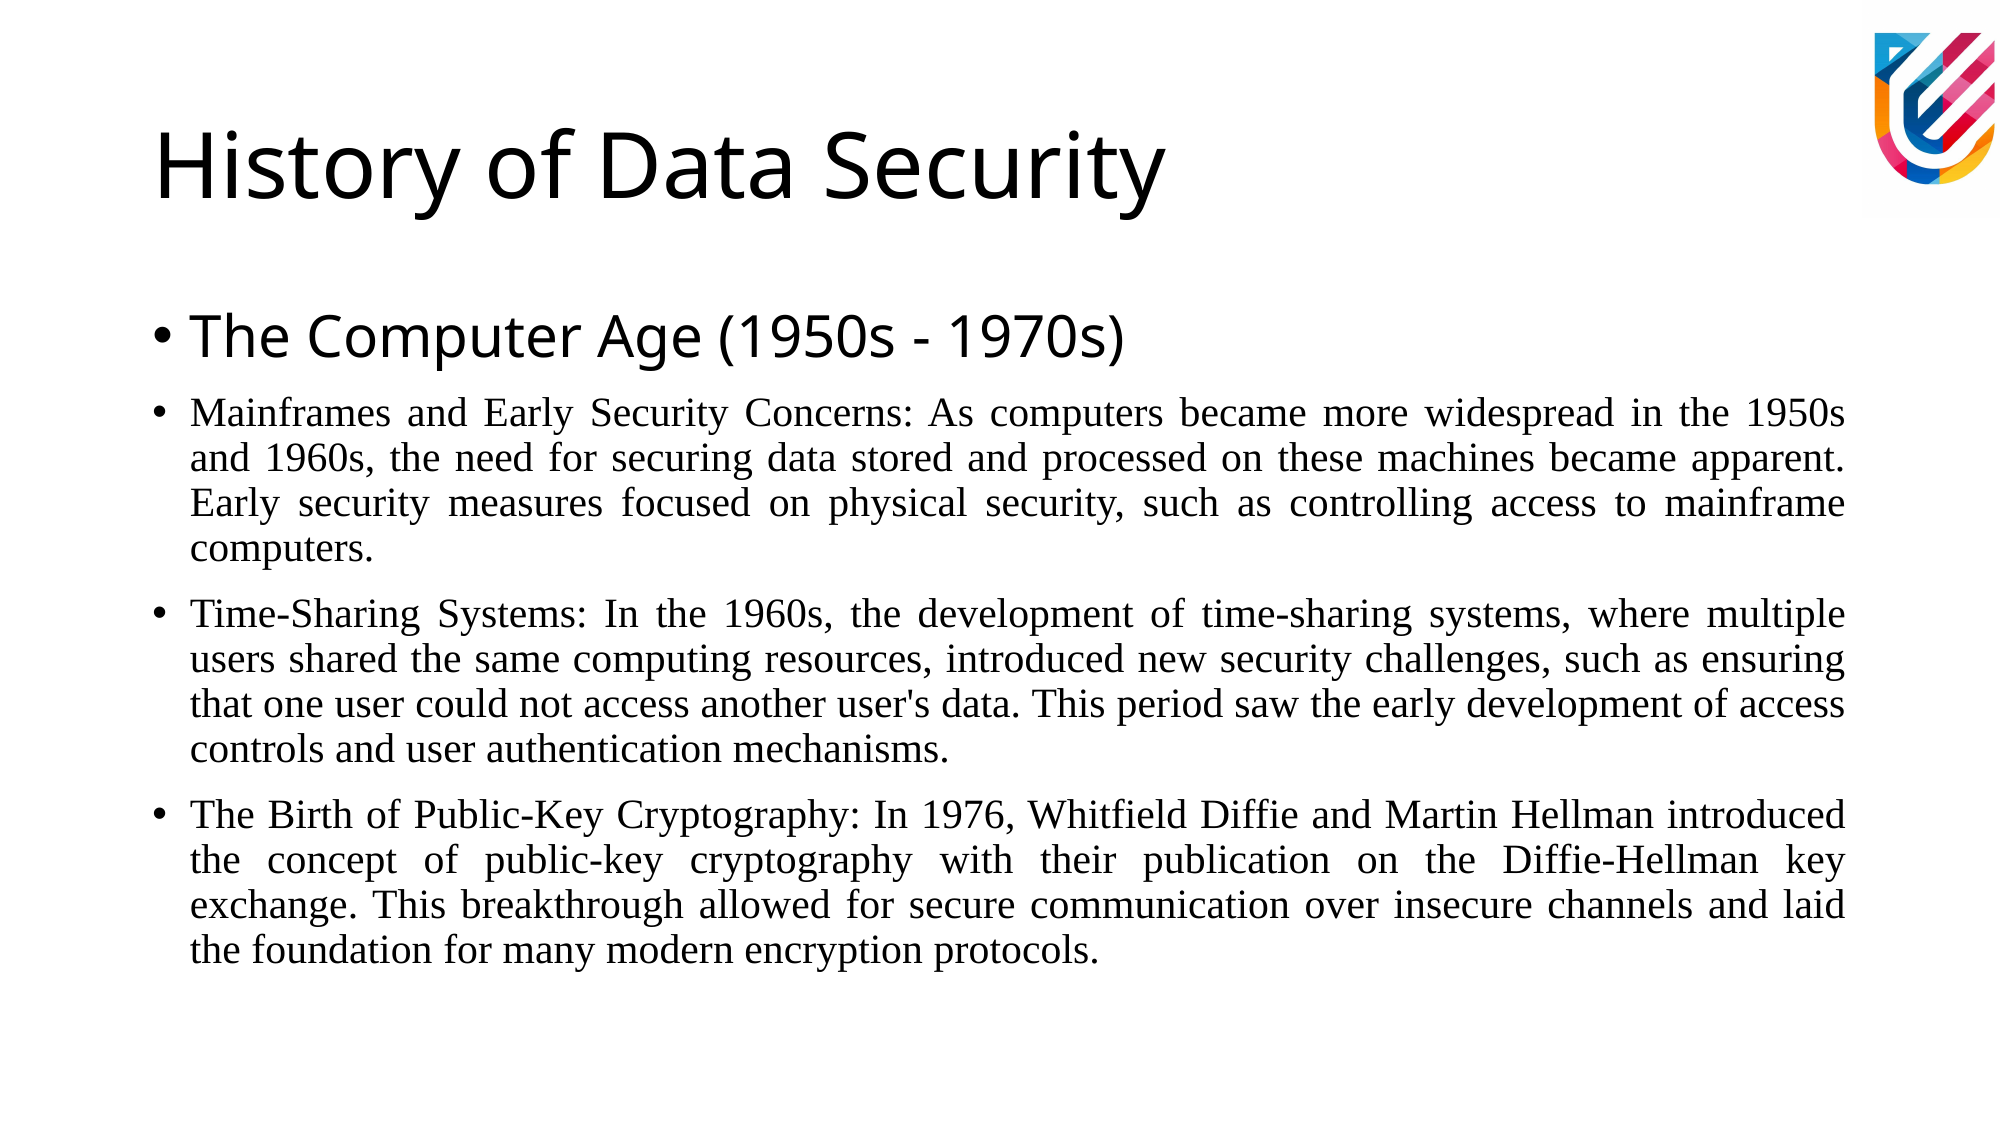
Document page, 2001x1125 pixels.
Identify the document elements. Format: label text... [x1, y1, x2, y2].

list The Computer Age (1950s - 1970s) Mainframes and Early Security Concerns: As computers became more widespread in the 1950s and 1960s, the need for securing data stored and processed on these machines became apparent. Early security measures focused on physical security, such as controlling access to mainframe computers. Time-Sharing Systems: In the 1960s, the development of time-sharing systems, where multiple users shared the same computing resources, introduced new security challenges, such as ensuring that one user could not access another user's data. This period saw the early development of access controls and user authentication mechanisms. The Birth of Public-Key Cryptography: In 1976, Whitfield Diffie and Martin Hellman introduced the concept of public-key cryptography with their publication on the Diffie-Hellman key exchange. This breakthrough allowed for secure communication over insecure channels and laid the foundation for many modern encryption protocols. [137, 299, 1863, 1014]
picture [1861, 0, 2000, 219]
title History of Data Security [137, 59, 1863, 278]
